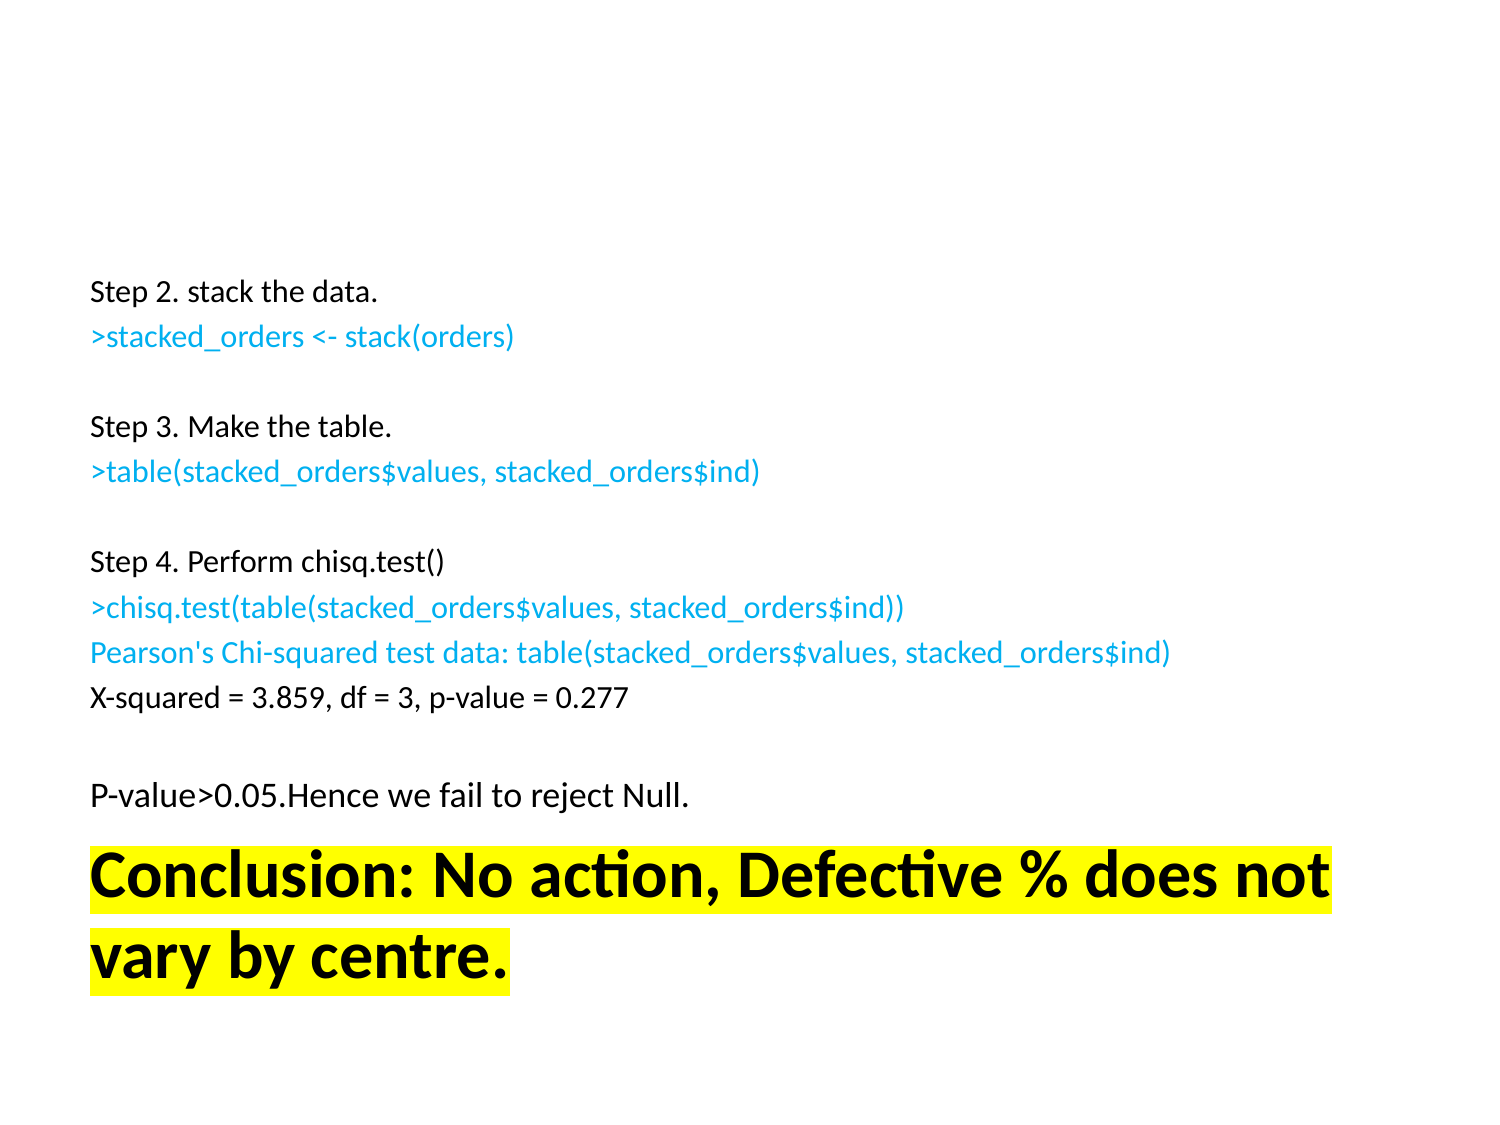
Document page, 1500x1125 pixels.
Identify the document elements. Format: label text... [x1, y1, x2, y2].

list Step 2. stack the data. >stacked_orders <- stack(orders) Step 3. Make the table. >table(stacked_orders$values, stacked_orders$ind) Step 4. Perform chisq.test() >chisq.test(table(stacked_orders$values, stacked_orders$ind)) Pearson's Chi-squared test data: table(stacked_orders$values, stacked_orders$ind) X-squared = 3.859, df = 3, p-value = 0.277 P-value>0.05.Hence we fail to reject Null. Conclusion: No action, Defective % does not vary by centre. [75, 262, 1425, 1005]
